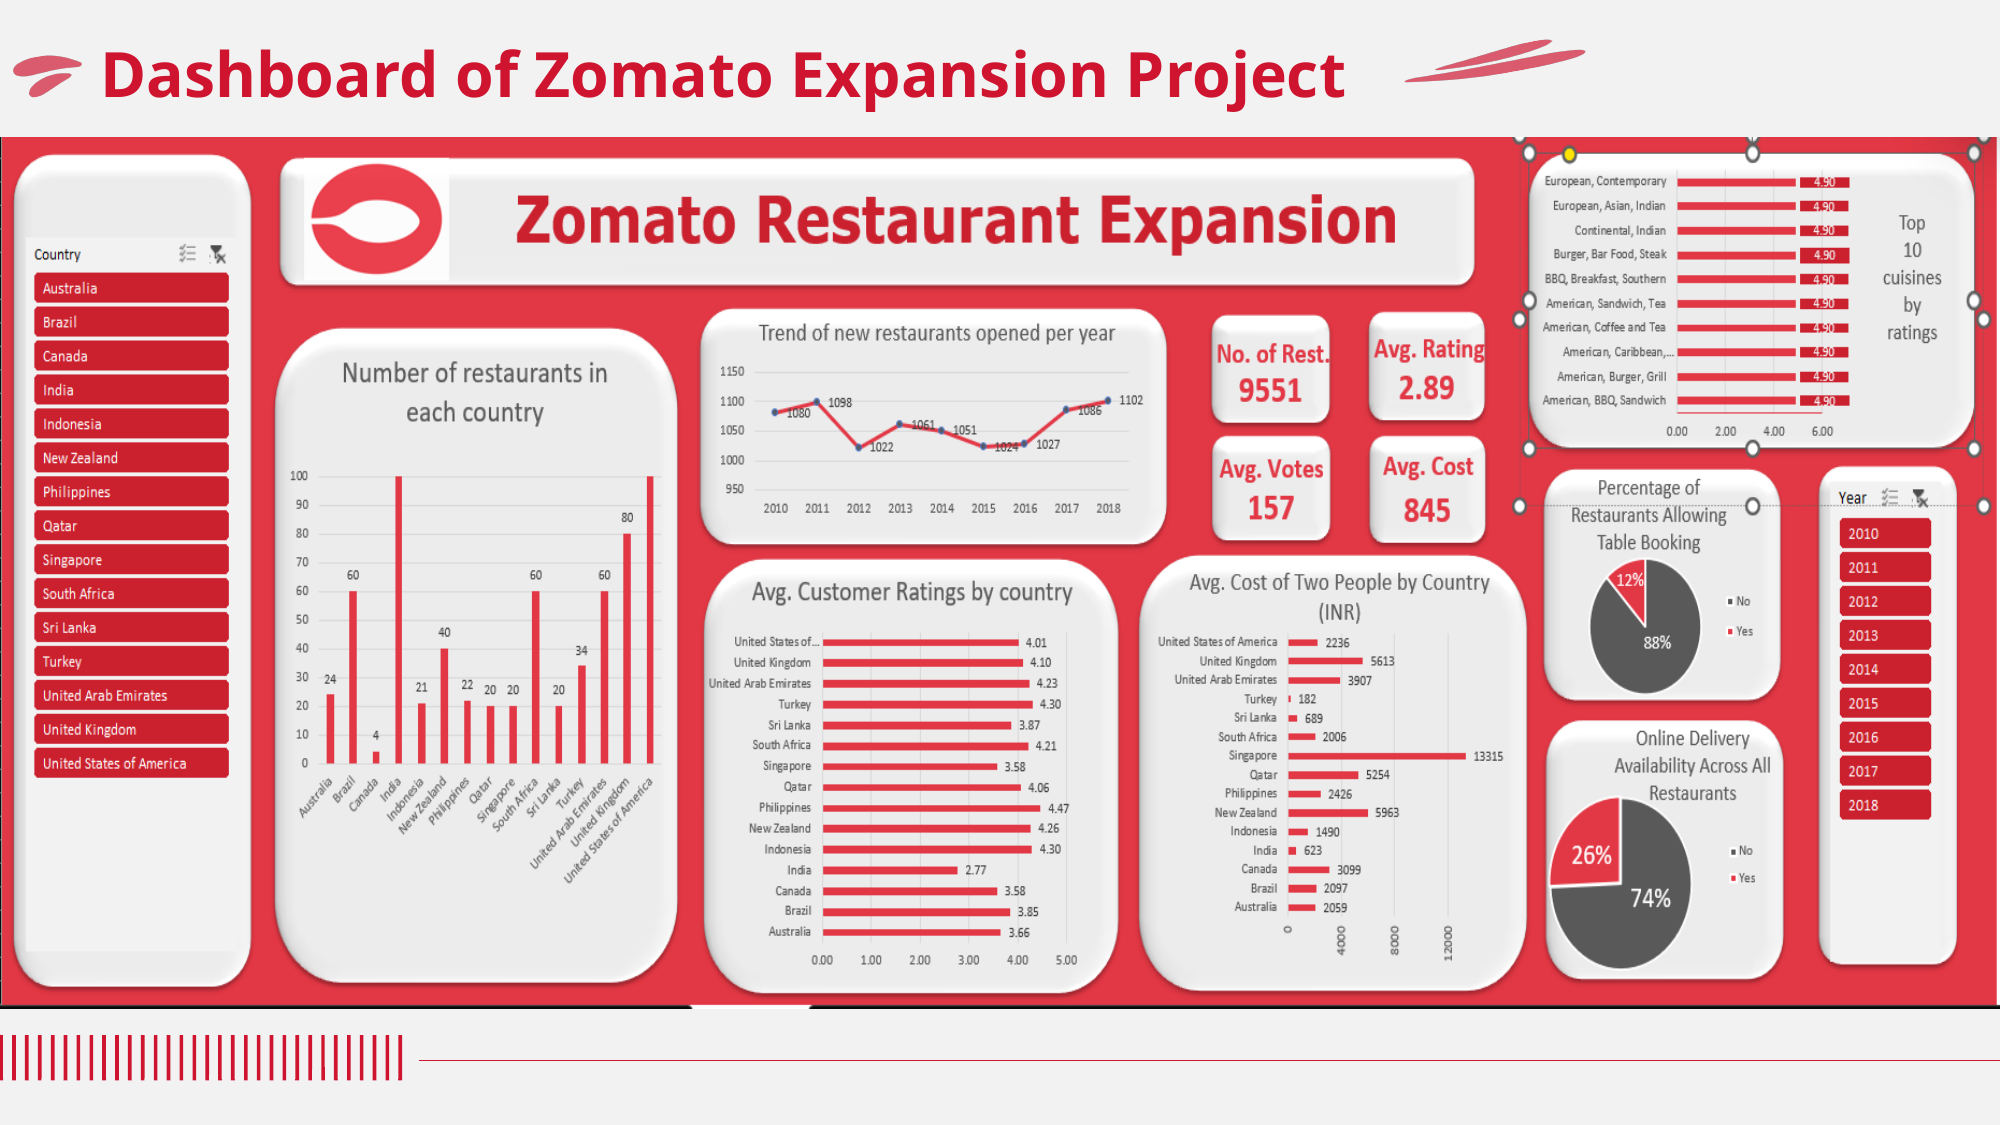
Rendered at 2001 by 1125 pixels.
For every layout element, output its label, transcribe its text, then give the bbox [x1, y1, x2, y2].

picture [0, 137, 2000, 1009]
title Dashboard of Zomato Expansion Project [85, 36, 1402, 134]
picture [12, 50, 85, 100]
picture [1401, 33, 1586, 91]
